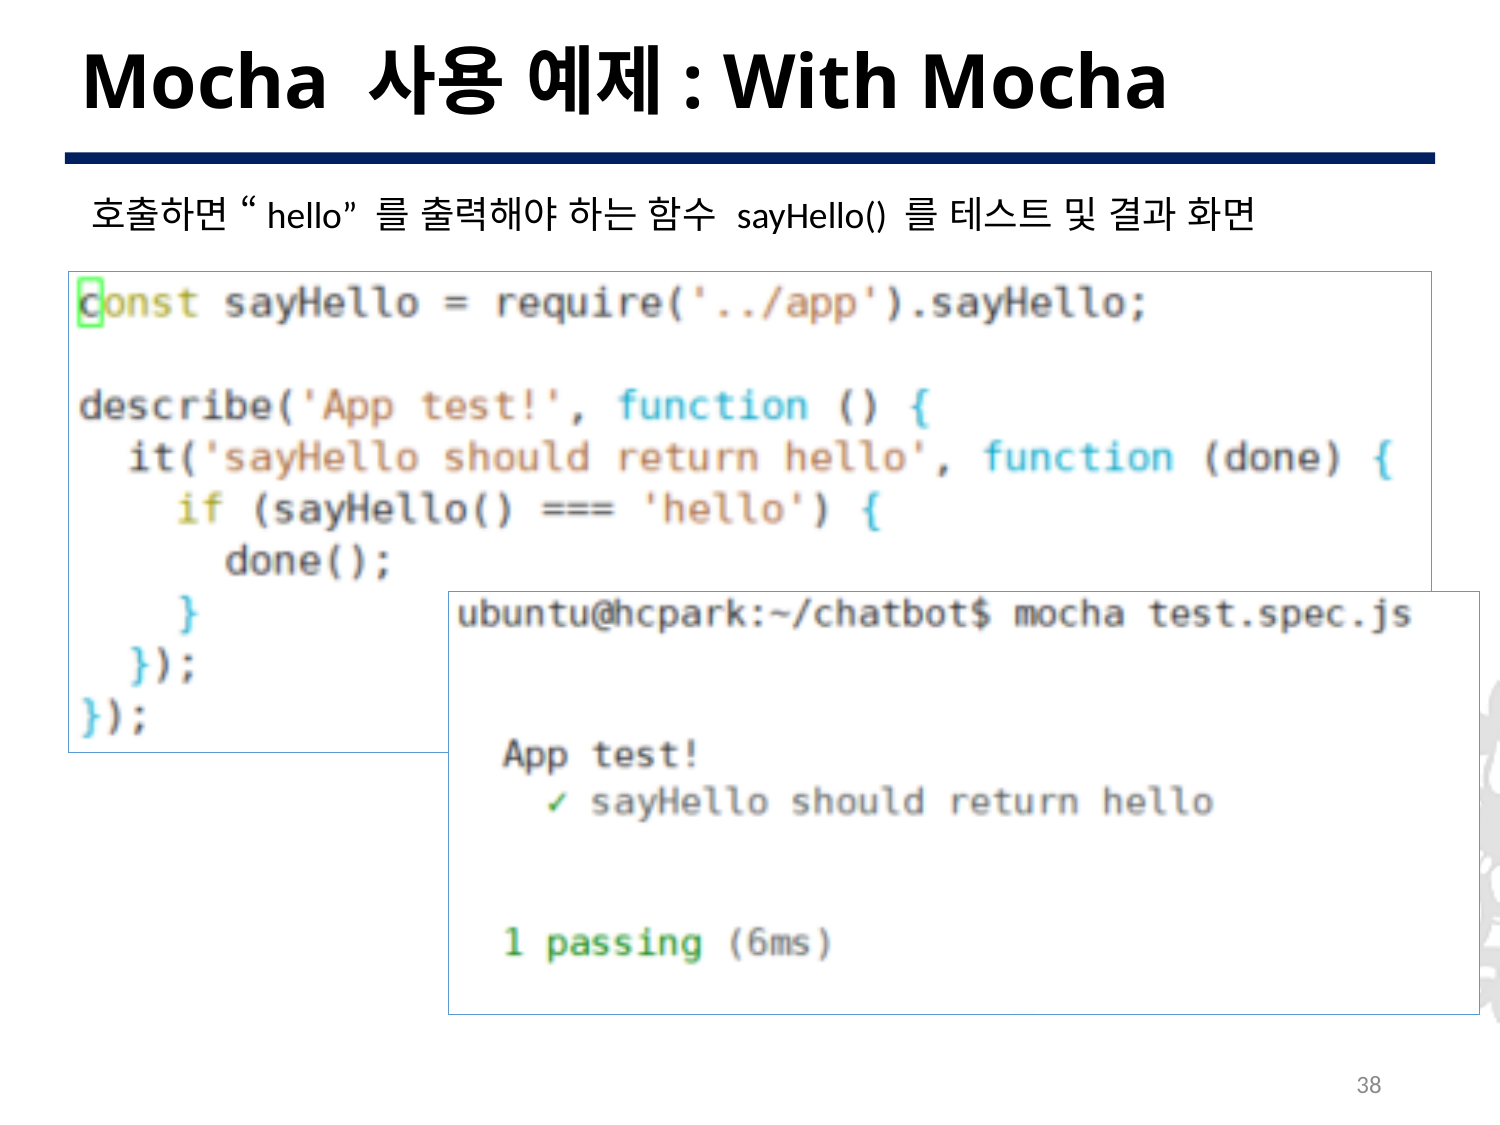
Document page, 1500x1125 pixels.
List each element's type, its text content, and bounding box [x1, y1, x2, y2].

title Mocha 사용 예제: With Mocha [64, 26, 1436, 143]
picture [448, 591, 1480, 1015]
slide_number 38 [1059, 1057, 1397, 1111]
text_box 호출하면 “hello” 를 출력해야 하는 함수 sayHello() 를 테스트 및 결과 화면 [76, 183, 1272, 244]
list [68, 271, 1432, 753]
